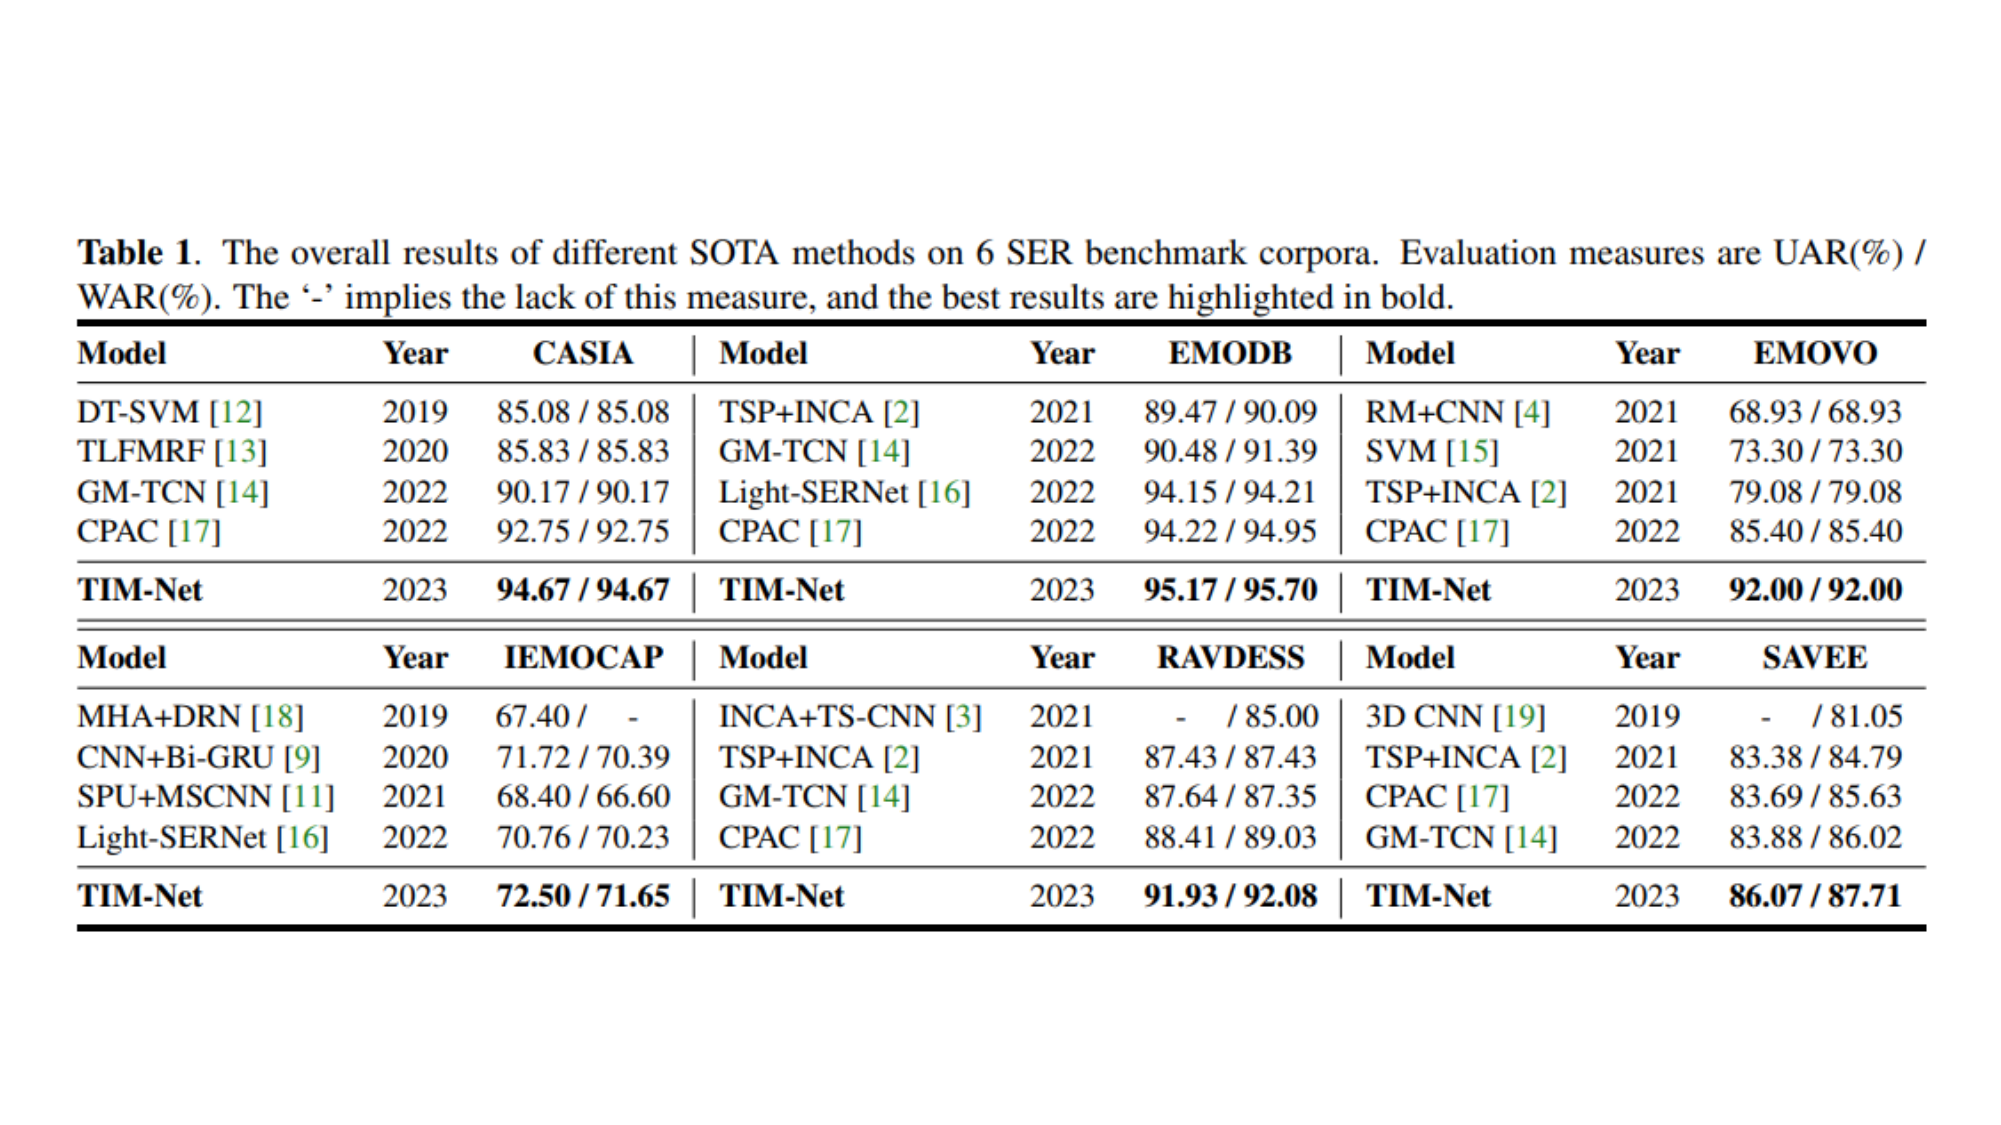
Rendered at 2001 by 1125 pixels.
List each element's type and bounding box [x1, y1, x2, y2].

picture [65, 220, 1935, 939]
